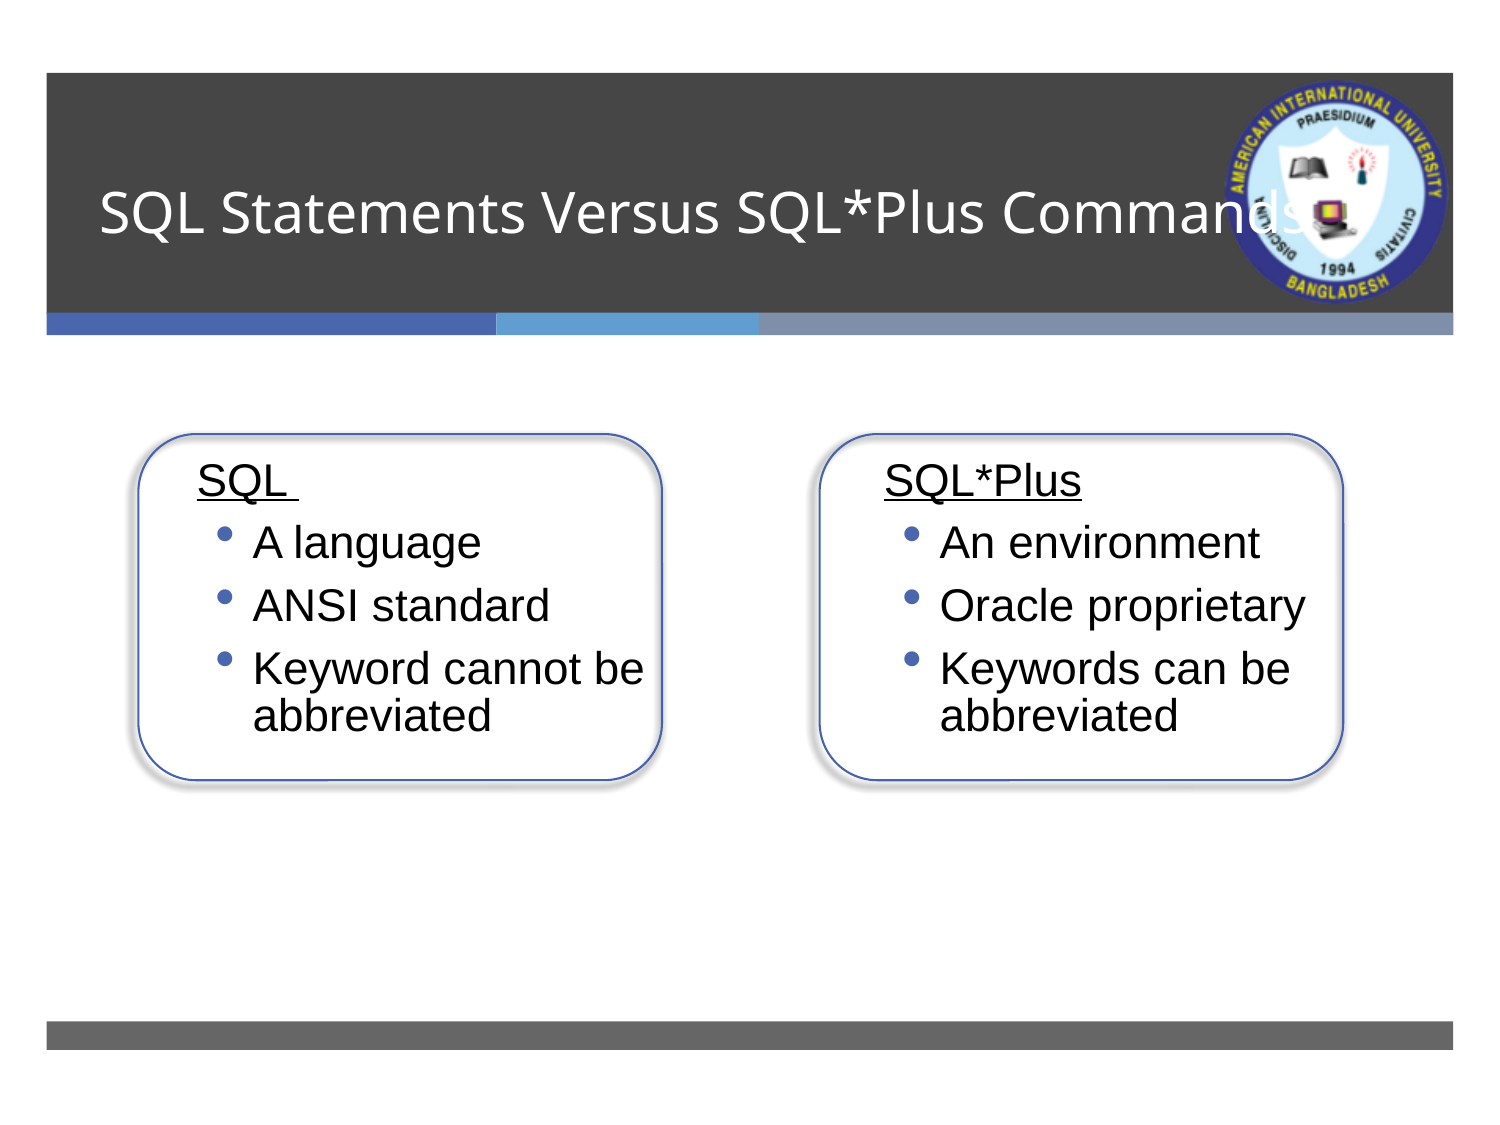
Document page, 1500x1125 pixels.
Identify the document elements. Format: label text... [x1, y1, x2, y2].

text_box [818, 433, 1345, 782]
text_box SQL*Plus An environment Oracle proprietary Keywords can be abbreviated [868, 380, 1463, 748]
picture [1220, 75, 1454, 310]
title SQL Statements Versus SQL*Plus Commands [69, 73, 1351, 253]
text_box SQL A language ANSI standard Keyword cannot be abbreviated [181, 380, 776, 748]
text_box [137, 433, 664, 782]
